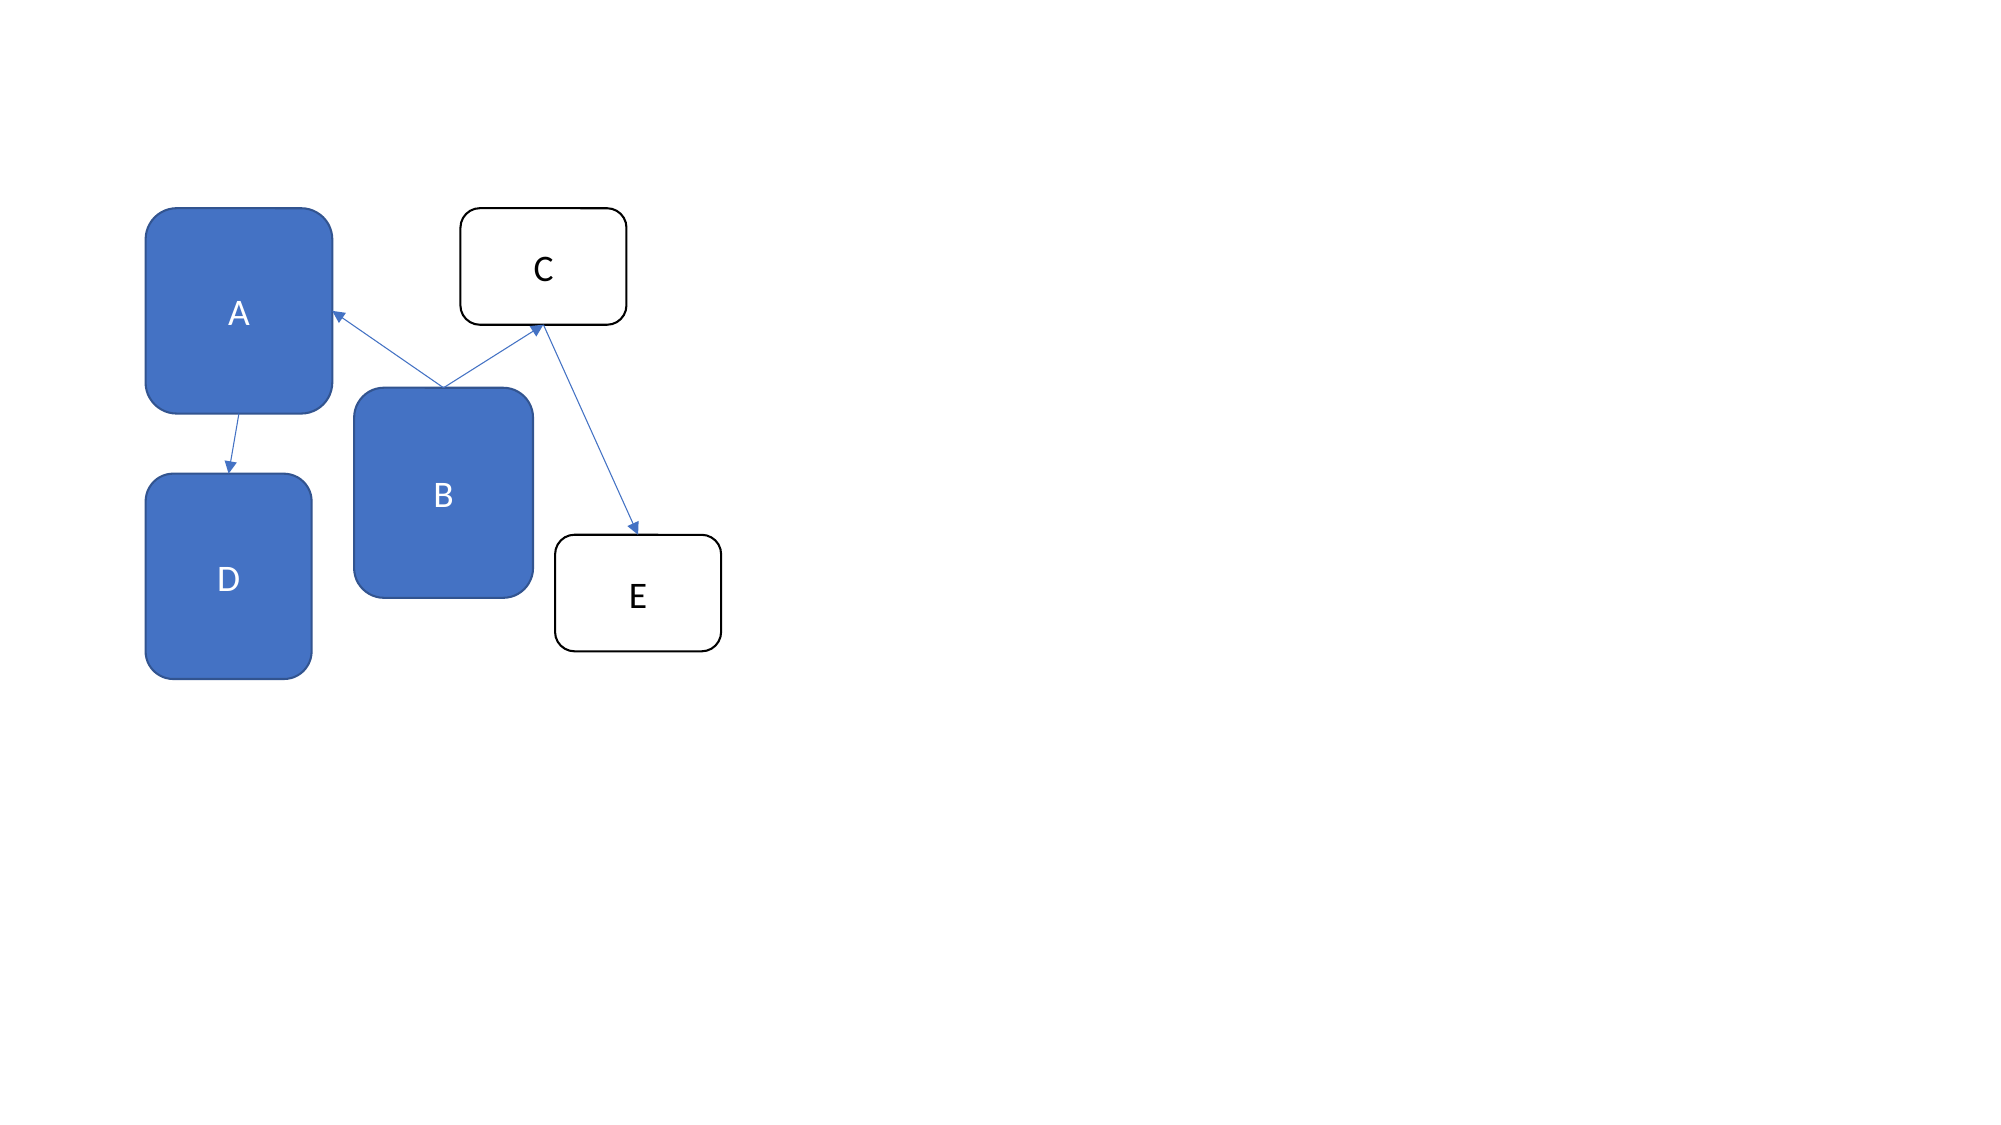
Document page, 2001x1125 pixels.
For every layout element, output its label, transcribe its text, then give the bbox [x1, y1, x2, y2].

text_box C [459, 207, 628, 324]
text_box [228, 413, 239, 474]
text_box E [554, 533, 723, 653]
text_box B [353, 388, 535, 599]
text_box A [144, 207, 334, 415]
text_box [543, 324, 639, 535]
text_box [332, 310, 444, 388]
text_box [443, 324, 543, 388]
text_box D [144, 472, 313, 681]
